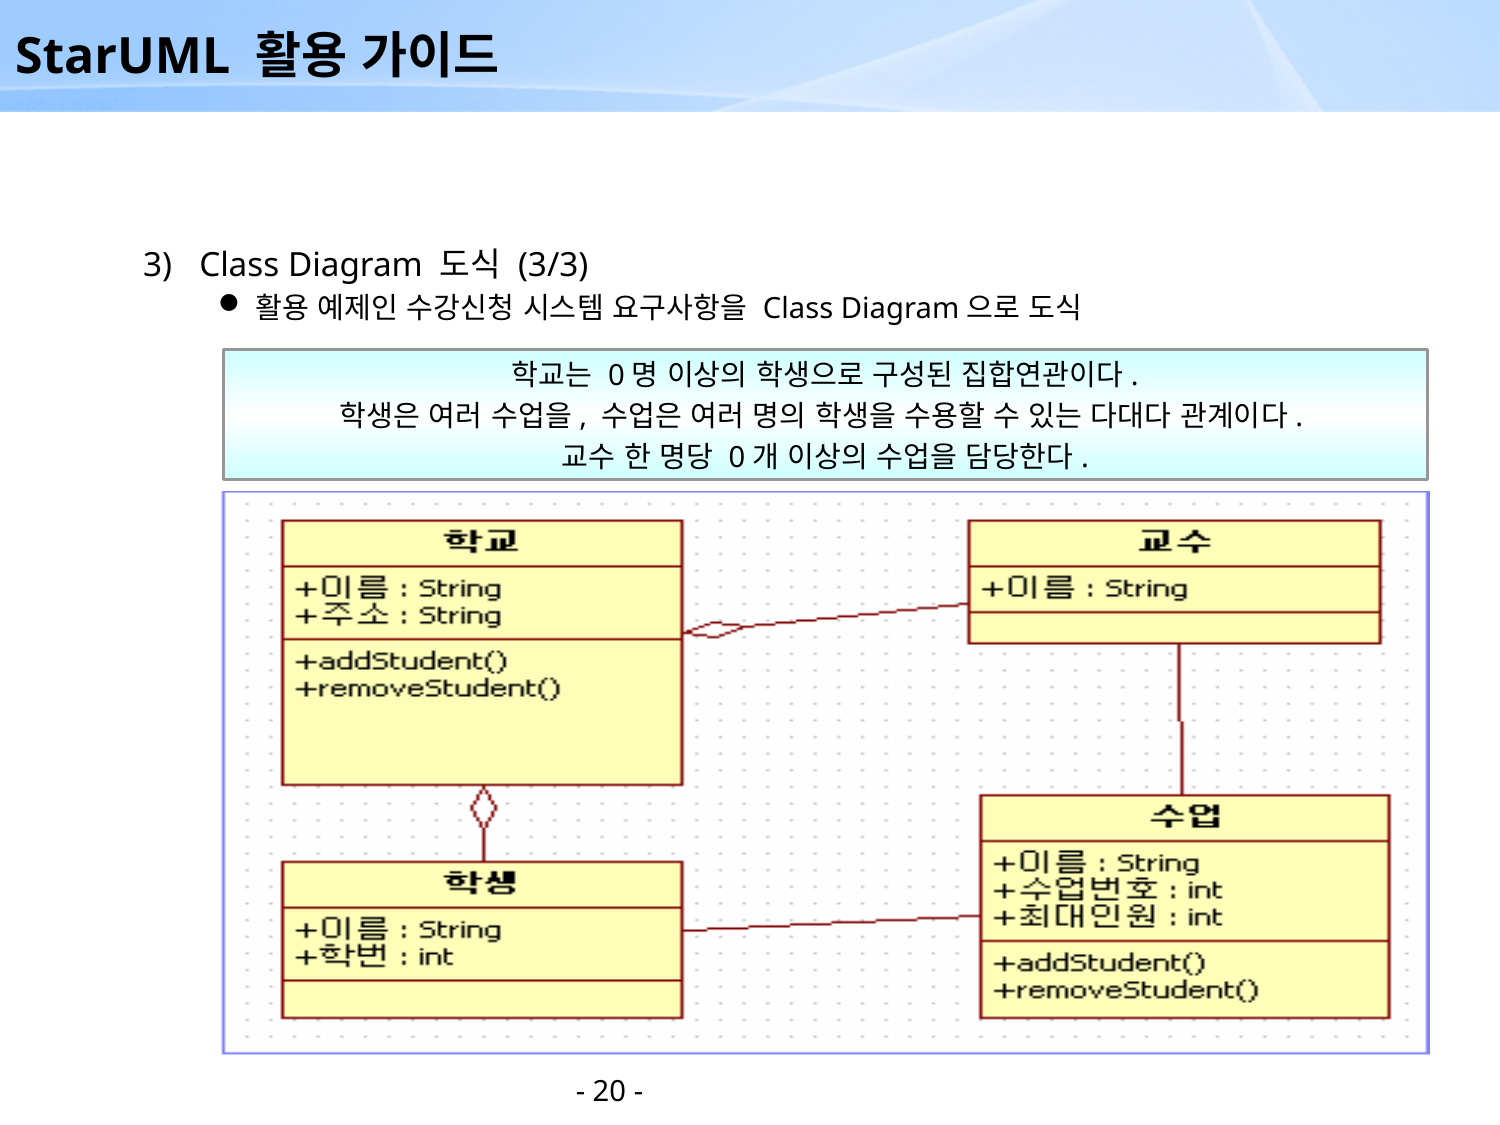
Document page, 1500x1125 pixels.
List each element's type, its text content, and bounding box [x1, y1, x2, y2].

picture [0, 0, 1500, 112]
slide_number - 20 - [561, 1065, 911, 1125]
title StarUML 활용 가이드 [0, 0, 1351, 108]
list 3) Class Diagram 도식 (3/3) 활용 예제인 수강신청 시스템 요구사항을 Class Diagram으로 도식 [52, 184, 1448, 705]
text_box 학교는 0명 이상의 학생으로 구성된 집합연관이다. 학생은 여러 수업을, 수업은 여러 명의 학생을 수용할 수 있는 다대다 관계이다. 교수 한 명당 0개 이상의 수업을 담당한다. [223, 349, 1428, 480]
picture [220, 491, 1430, 1058]
